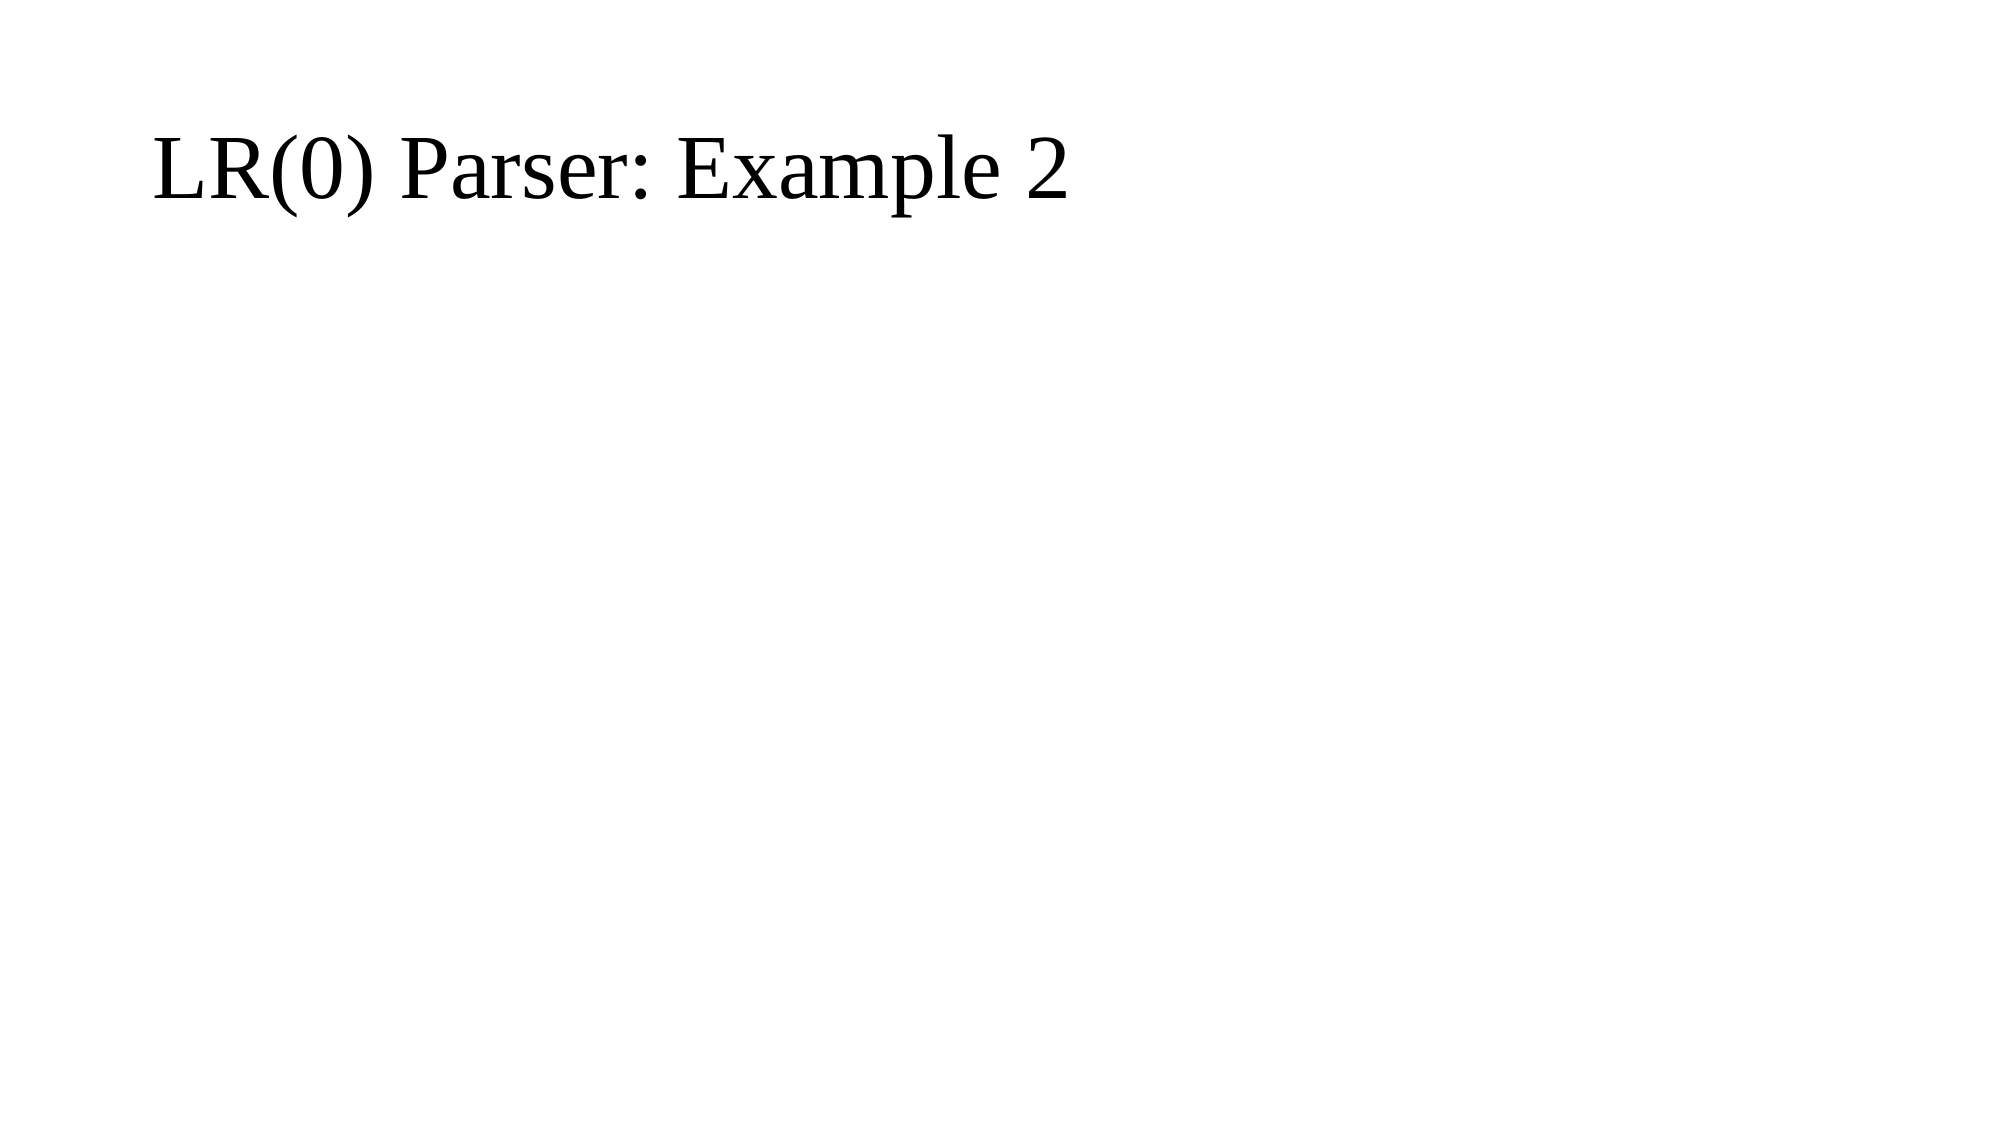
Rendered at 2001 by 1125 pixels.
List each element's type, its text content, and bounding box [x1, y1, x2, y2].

title LR(0) Parser: Example 2 [137, 59, 1863, 278]
